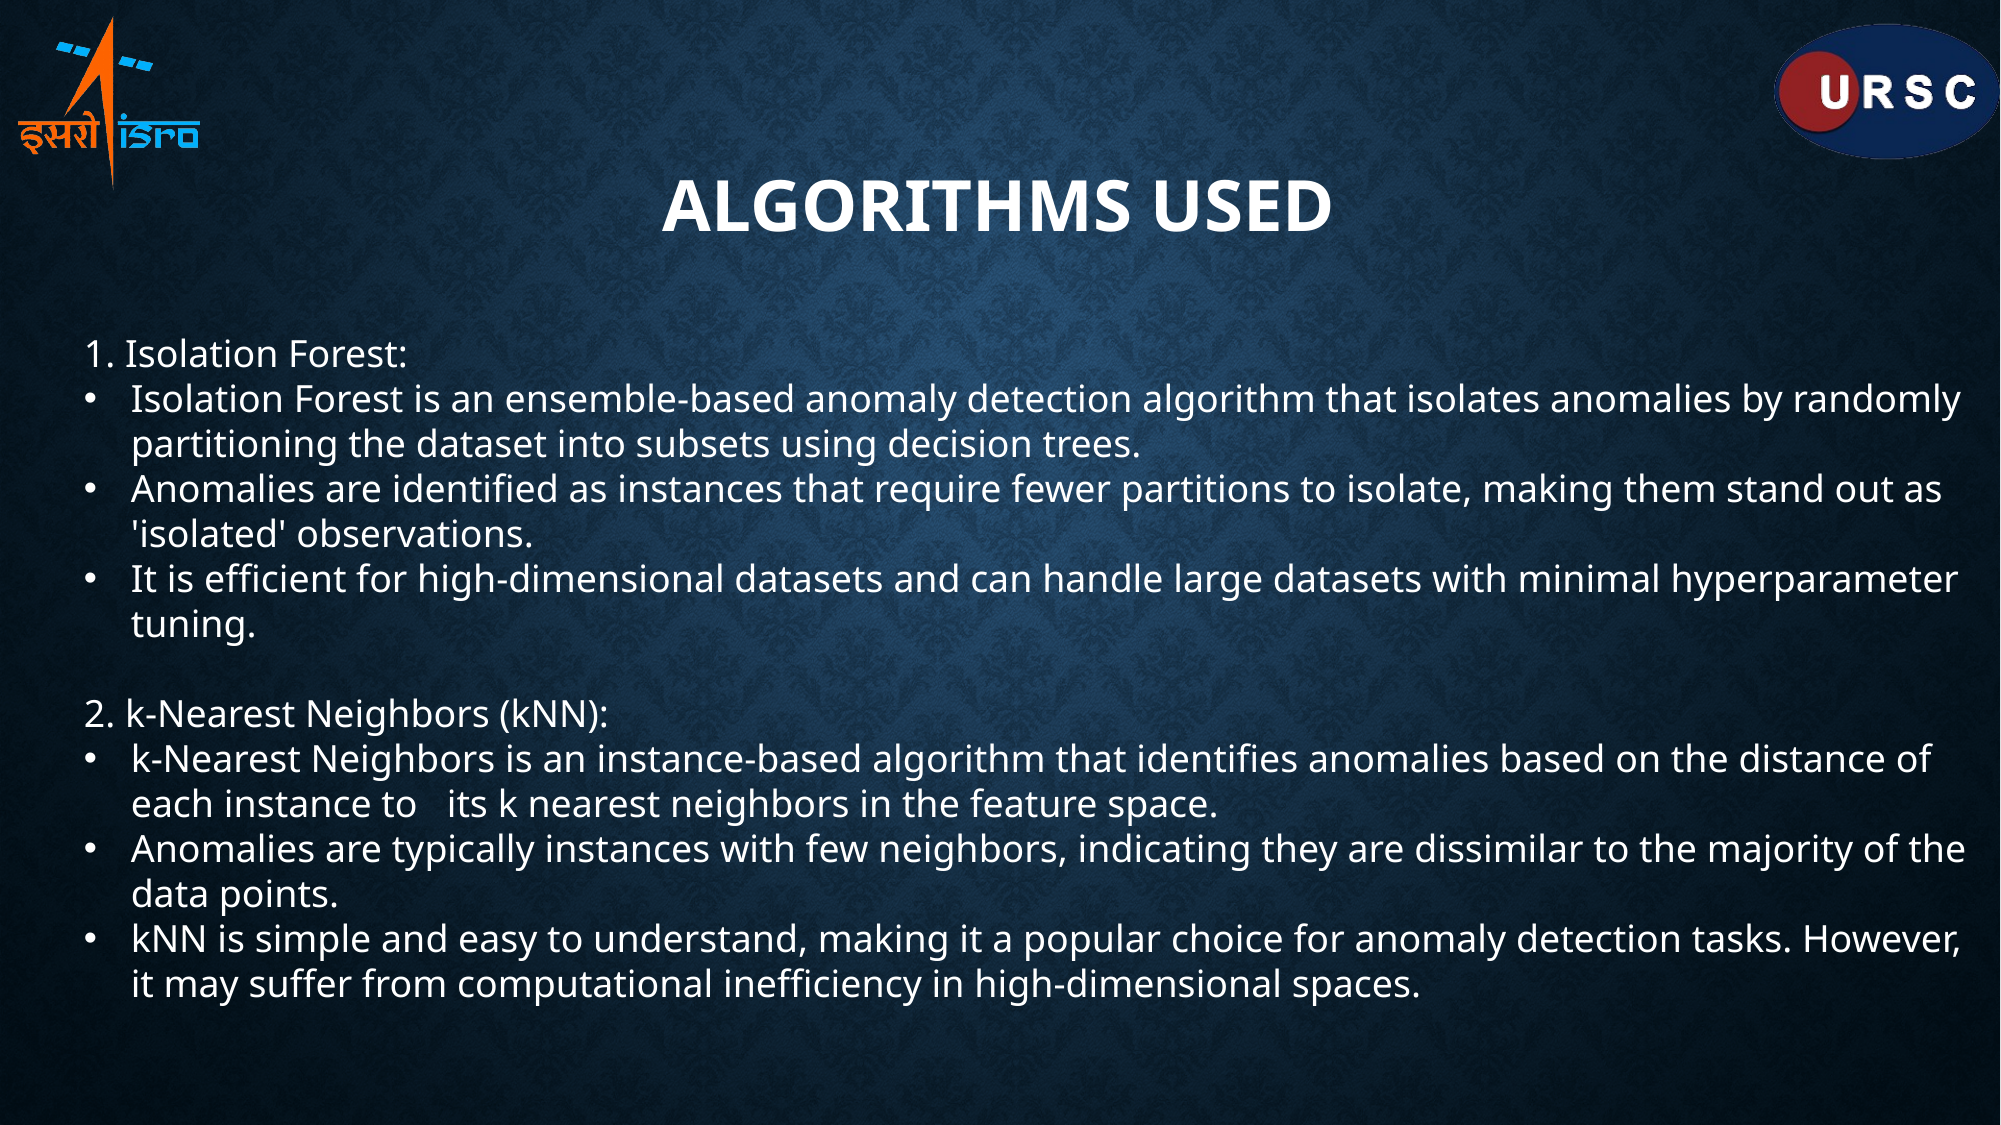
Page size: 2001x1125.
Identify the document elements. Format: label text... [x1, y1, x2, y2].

picture [17, 16, 200, 191]
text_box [1773, 0, 2000, 205]
text_box 1. Isolation Forest: Isolation Forest is an ensemble-based anomaly detection algorithm that isolates anomalies by randomly partitioning the dataset into subsets using decision trees. Anomalies are identified as instances that require fewer partitions to isolate, making them stand out as 'isolated' observations. It is efficient for high-dimensional datasets and can handle large datasets with minimal hyperparameter tuning. 2. k-Nearest Neighbors (kNN): k-Nearest Neighbors is an instance-based algorithm that identifies anomalies based on the distance of each instance to its k nearest neighbors in the feature space. Anomalies are typically instances with few neighbors, indicating they are dissimilar to the majority of the data points. kNN is simple and easy to understand, making it a popular choice for anomaly detection tasks. However, it may suffer from computational inefficiency in high-dimensional spaces. [69, 277, 1990, 1012]
title Algorithms used [149, 99, 1849, 277]
